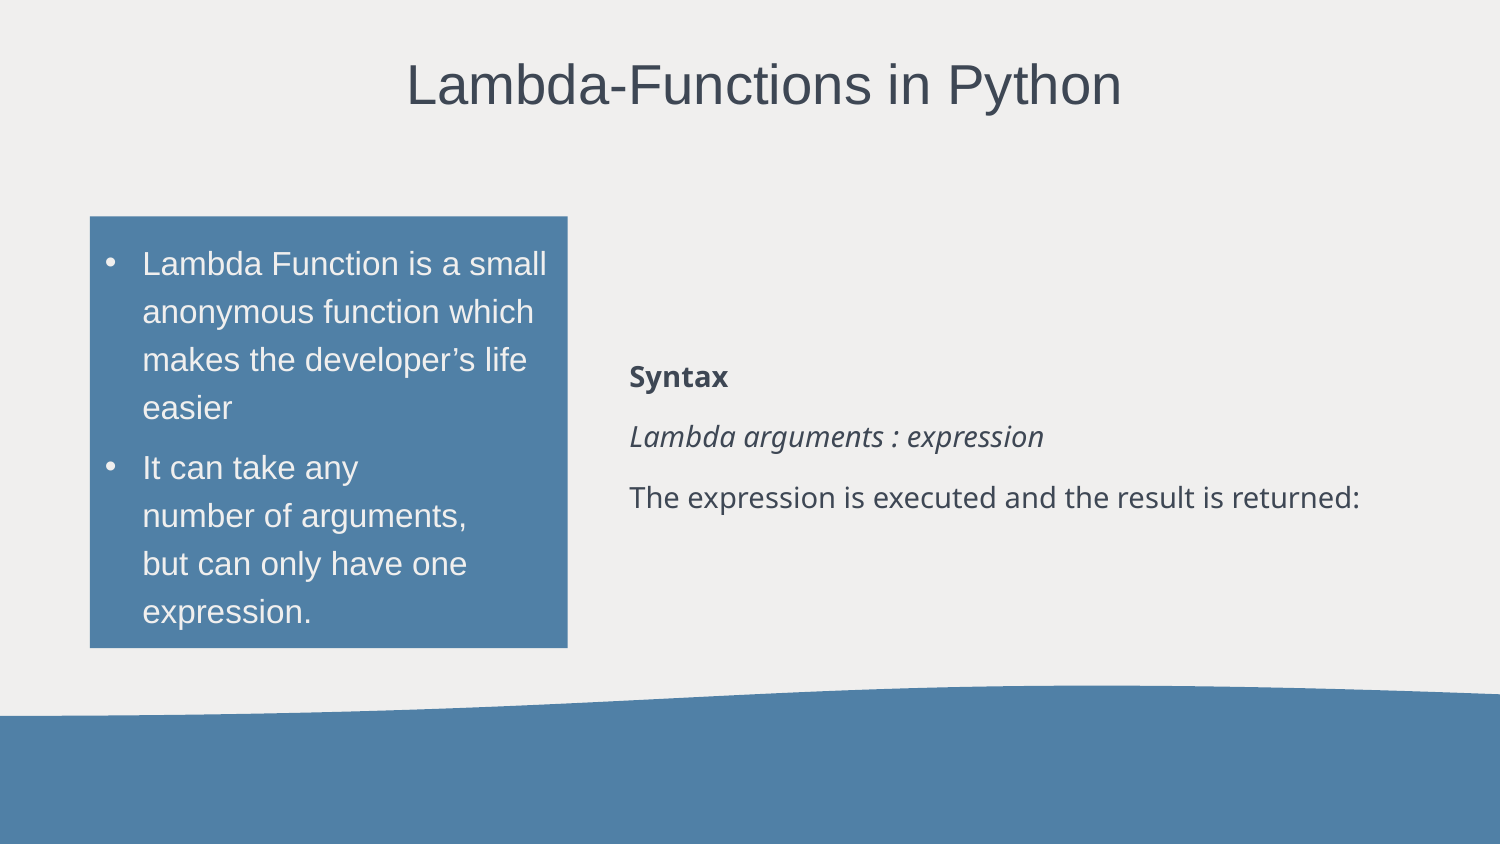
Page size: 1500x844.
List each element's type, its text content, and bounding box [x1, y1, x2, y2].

text_box [0, 685, 1500, 844]
title Lambda-Functions in Python [131, 44, 1397, 127]
text_box Syntax Lambda arguments : expression The expression is executed and the result is returned: [629, 350, 1408, 515]
text_box Lambda Function is a small anonymous function which makes the developer’s life easier It can take any number of arguments, but can only have one expression. [89, 216, 568, 649]
